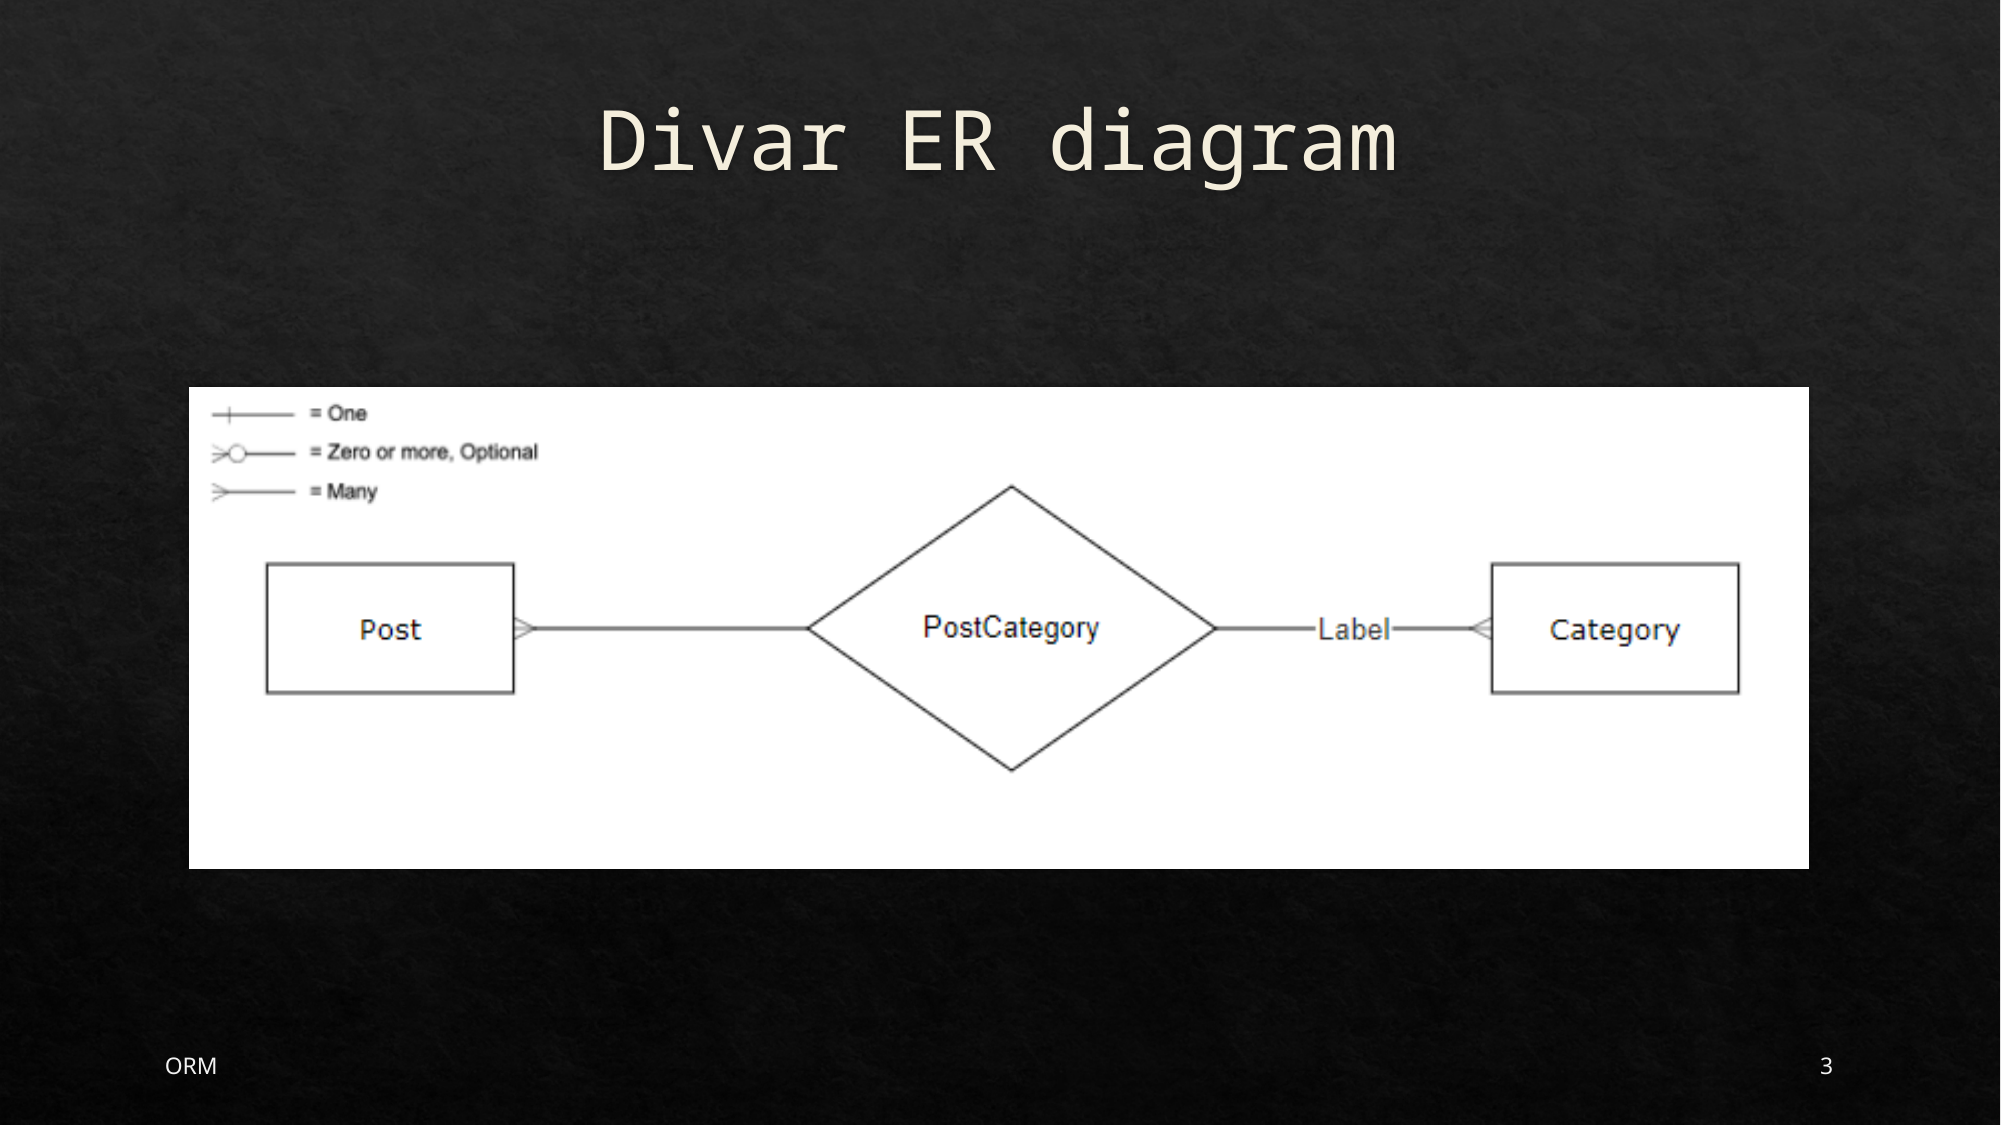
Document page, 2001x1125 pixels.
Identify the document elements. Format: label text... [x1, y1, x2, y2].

footer ORM [149, 1037, 1245, 1098]
title Divar ER diagram [149, 39, 1849, 247]
slide_number 3 [1724, 1037, 1849, 1098]
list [189, 386, 1809, 869]
picture [189, 386, 559, 522]
